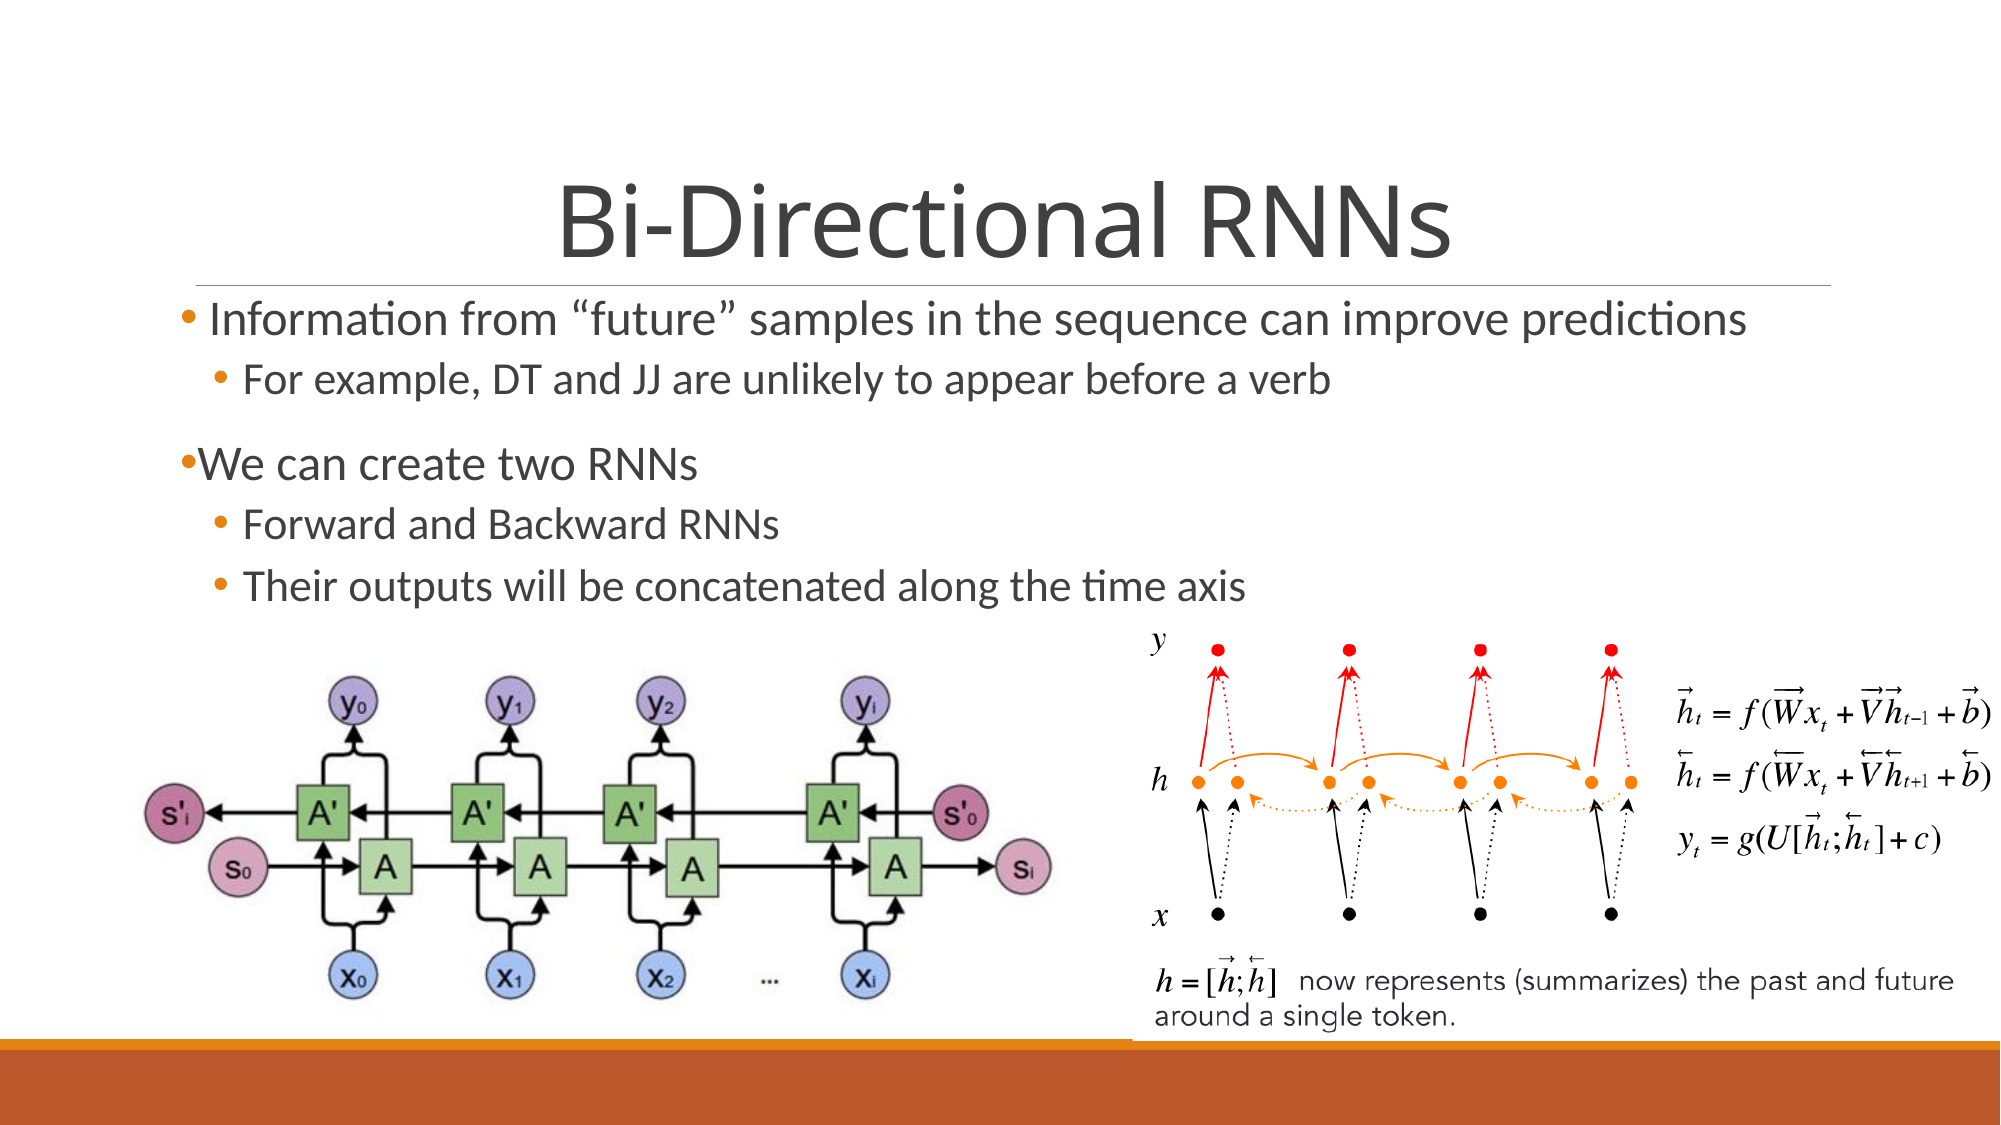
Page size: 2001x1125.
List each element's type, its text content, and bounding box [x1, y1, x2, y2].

title Bi-Directional RNNs [180, 47, 1830, 285]
picture [100, 636, 1070, 1018]
list Information from “future” samples in the sequence can improve predictions For example, DT and JJ are unlikely to appear before a verb We can create two RNNs Forward and Backward RNNs Their outputs will be concatenated along the time axis [180, 285, 1830, 945]
picture [1131, 612, 2000, 1041]
